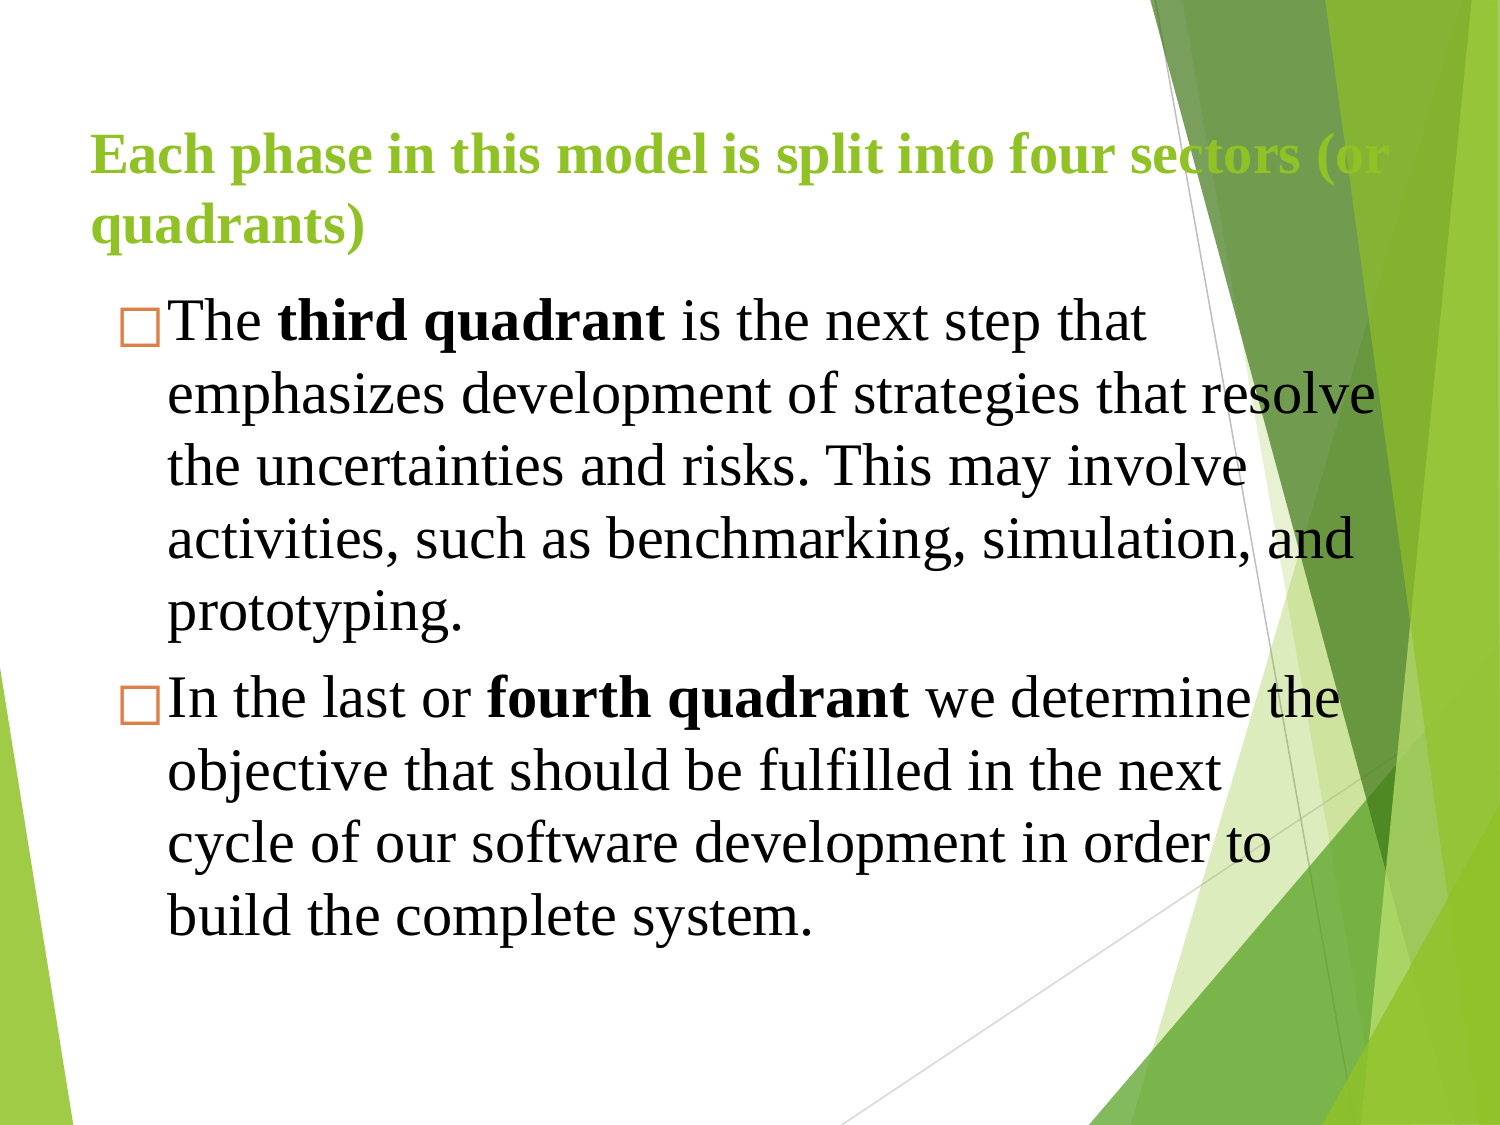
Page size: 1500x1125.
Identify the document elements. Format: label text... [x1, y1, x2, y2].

title Each phase in this model is split into four sectors (or quadrants) [75, 115, 1425, 304]
text_box The third quadrant is the next step that emphasizes development of strategies that resolve the uncertainties and risks. This may involve activities, such as benchmarking, simulation, and prototyping. In the last or fourth quadrant we determine the objective that should be fulfilled in the next cycle of our software development in order to build the complete system. [113, 280, 1422, 948]
